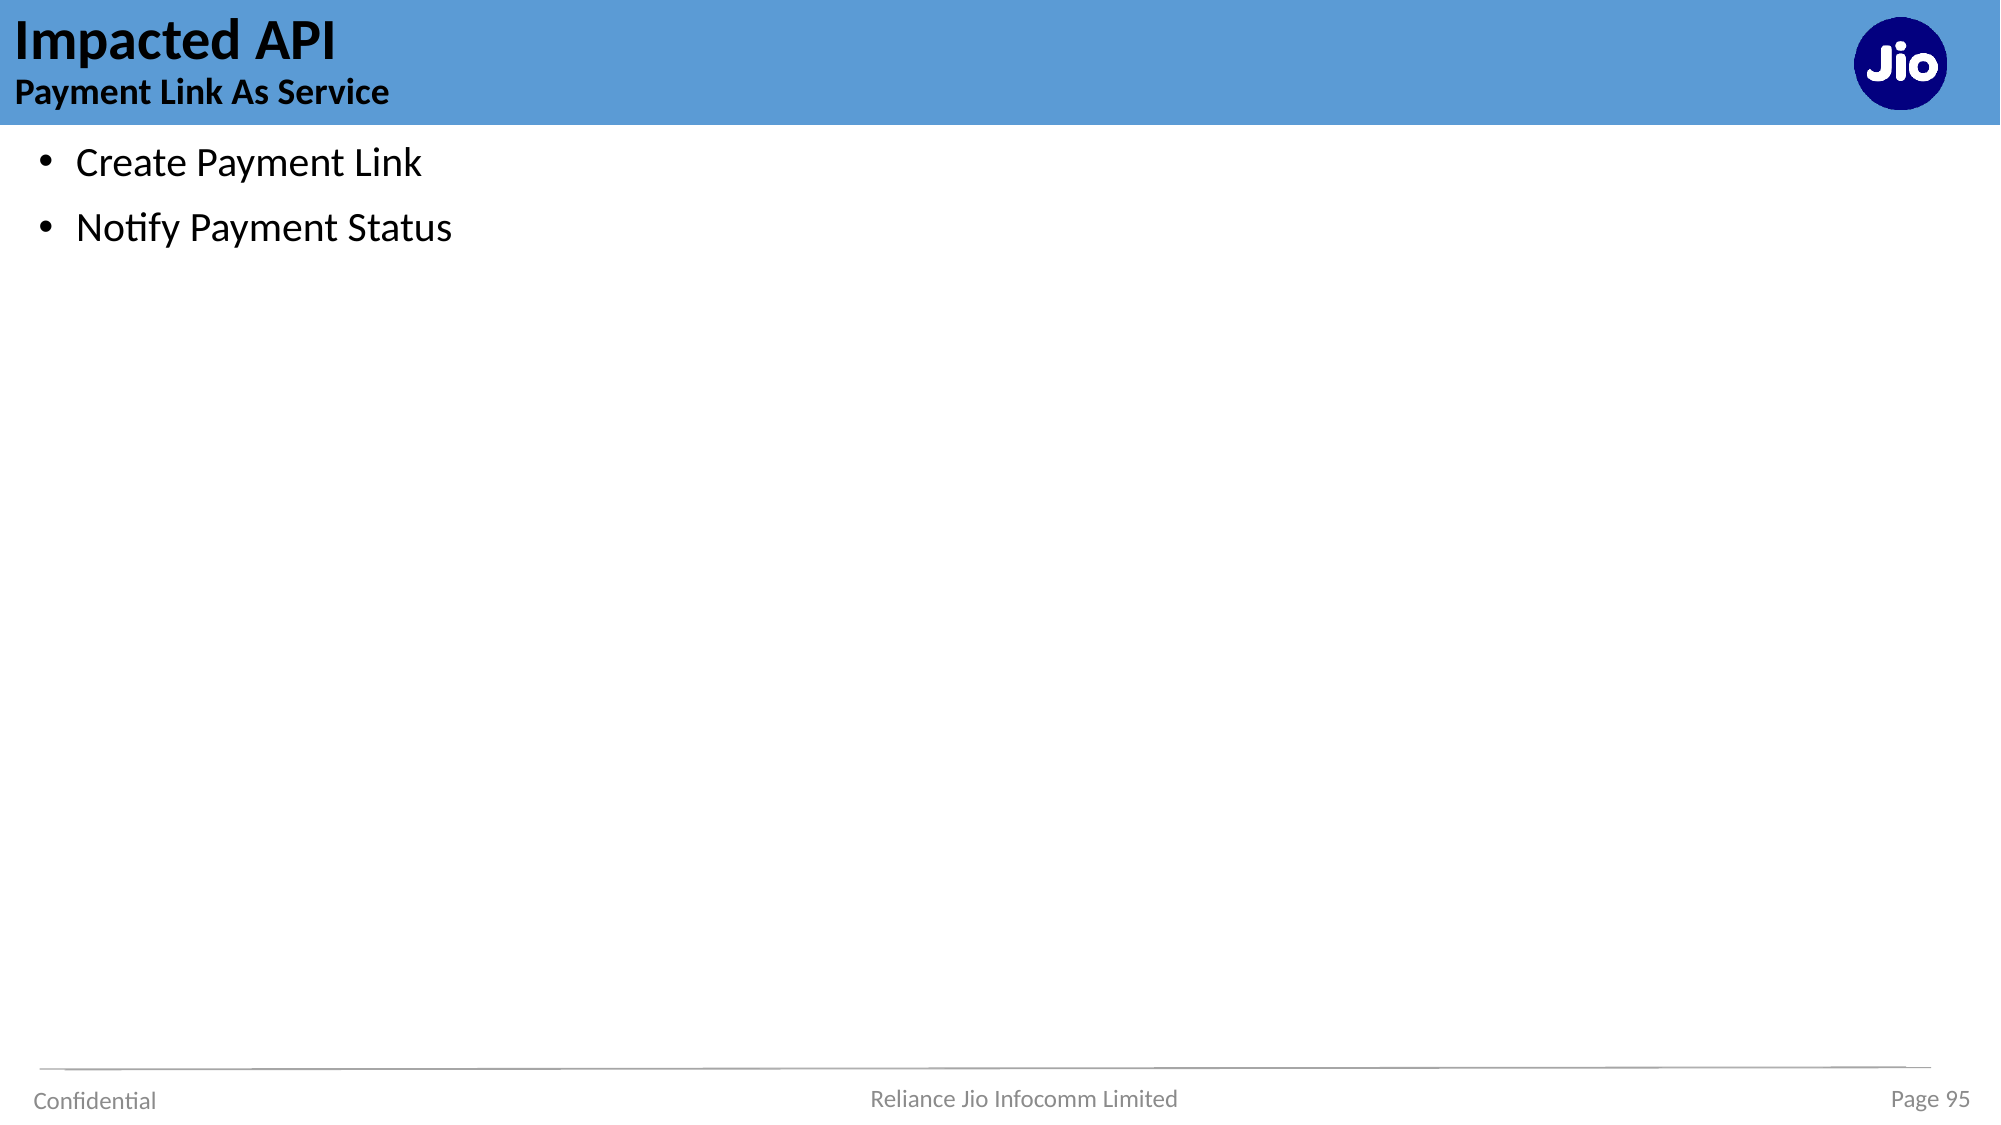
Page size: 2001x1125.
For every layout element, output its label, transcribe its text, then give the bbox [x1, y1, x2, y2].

list Create Payment Link Notify Payment Status [23, 132, 1977, 1051]
title Impacted API Payment Link As Service [0, 1, 1819, 117]
picture [1854, 17, 1947, 110]
